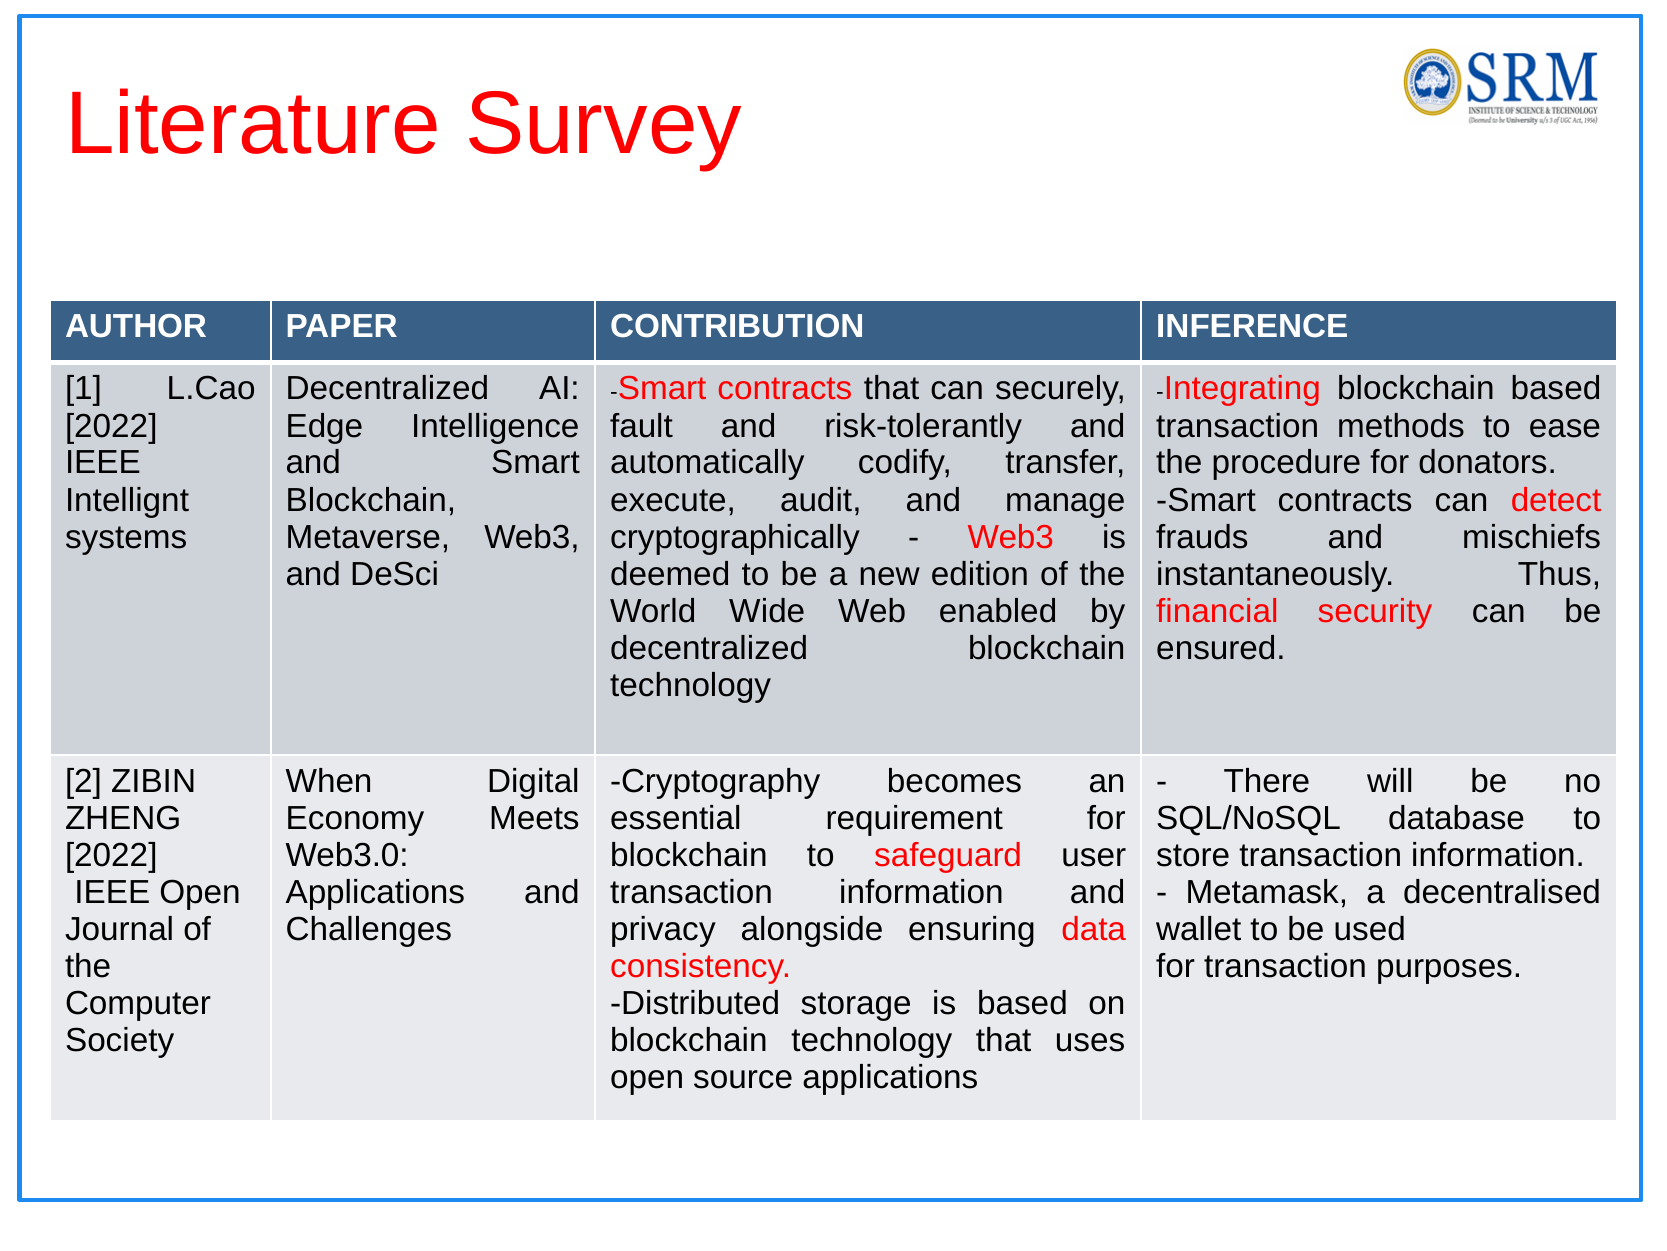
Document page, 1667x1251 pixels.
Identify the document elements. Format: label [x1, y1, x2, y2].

text_box [17, 14, 1643, 1202]
picture [1403, 47, 1599, 126]
